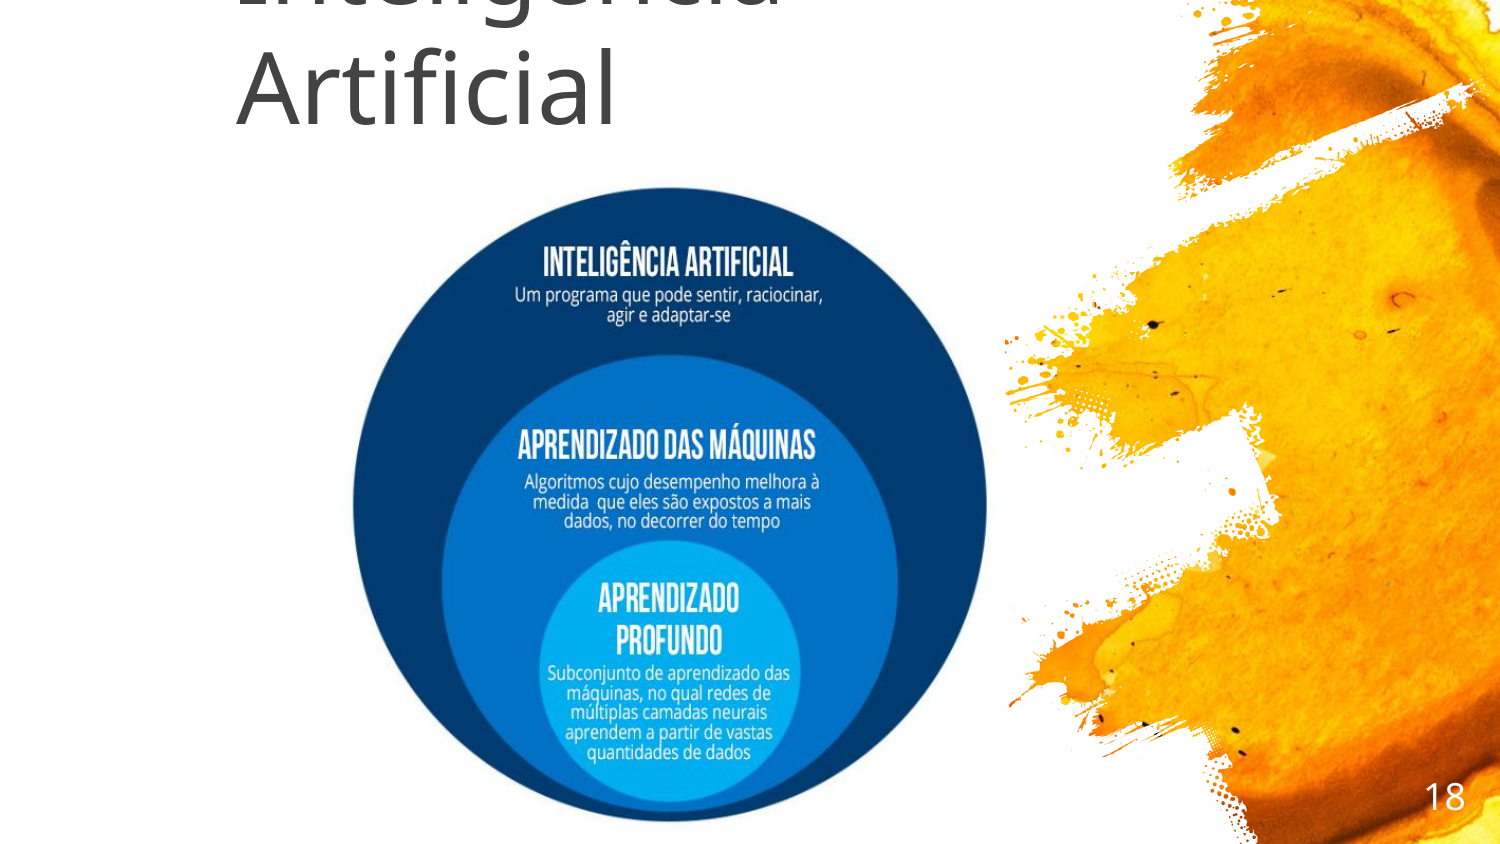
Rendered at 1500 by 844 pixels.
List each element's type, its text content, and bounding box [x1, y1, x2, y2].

title Inteligência Artificial [221, 18, 1126, 160]
picture [0, 0, 1500, 844]
slide_number ‹#› [1391, 766, 1482, 832]
